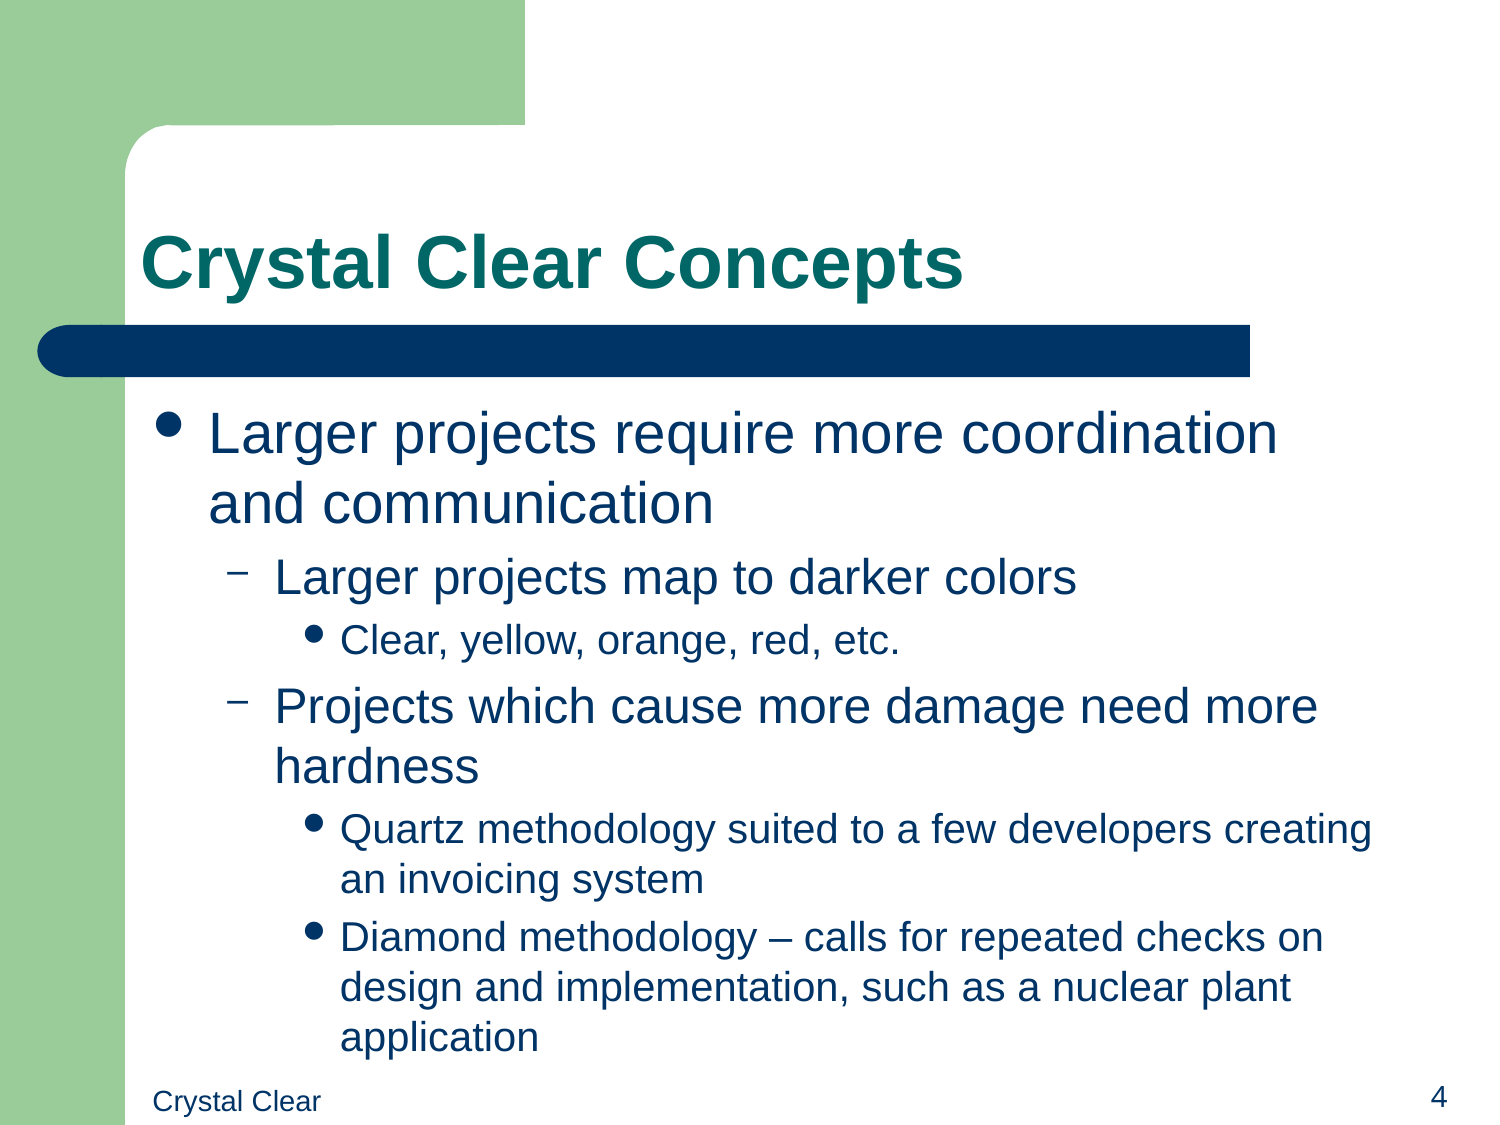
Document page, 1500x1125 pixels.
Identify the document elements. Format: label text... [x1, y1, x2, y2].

footer Crystal Clear [137, 1046, 613, 1125]
list Larger projects require more coordination and communication Larger projects map to darker colors Clear, yellow, orange, red, etc. Projects which cause more damage need more hardness Quartz methodology suited to a few developers creating an invoicing system Diamond methodology – calls for repeated checks on design and implementation, such as a nuclear plant application [137, 387, 1400, 999]
title Crystal Clear Concepts [124, 124, 1426, 313]
